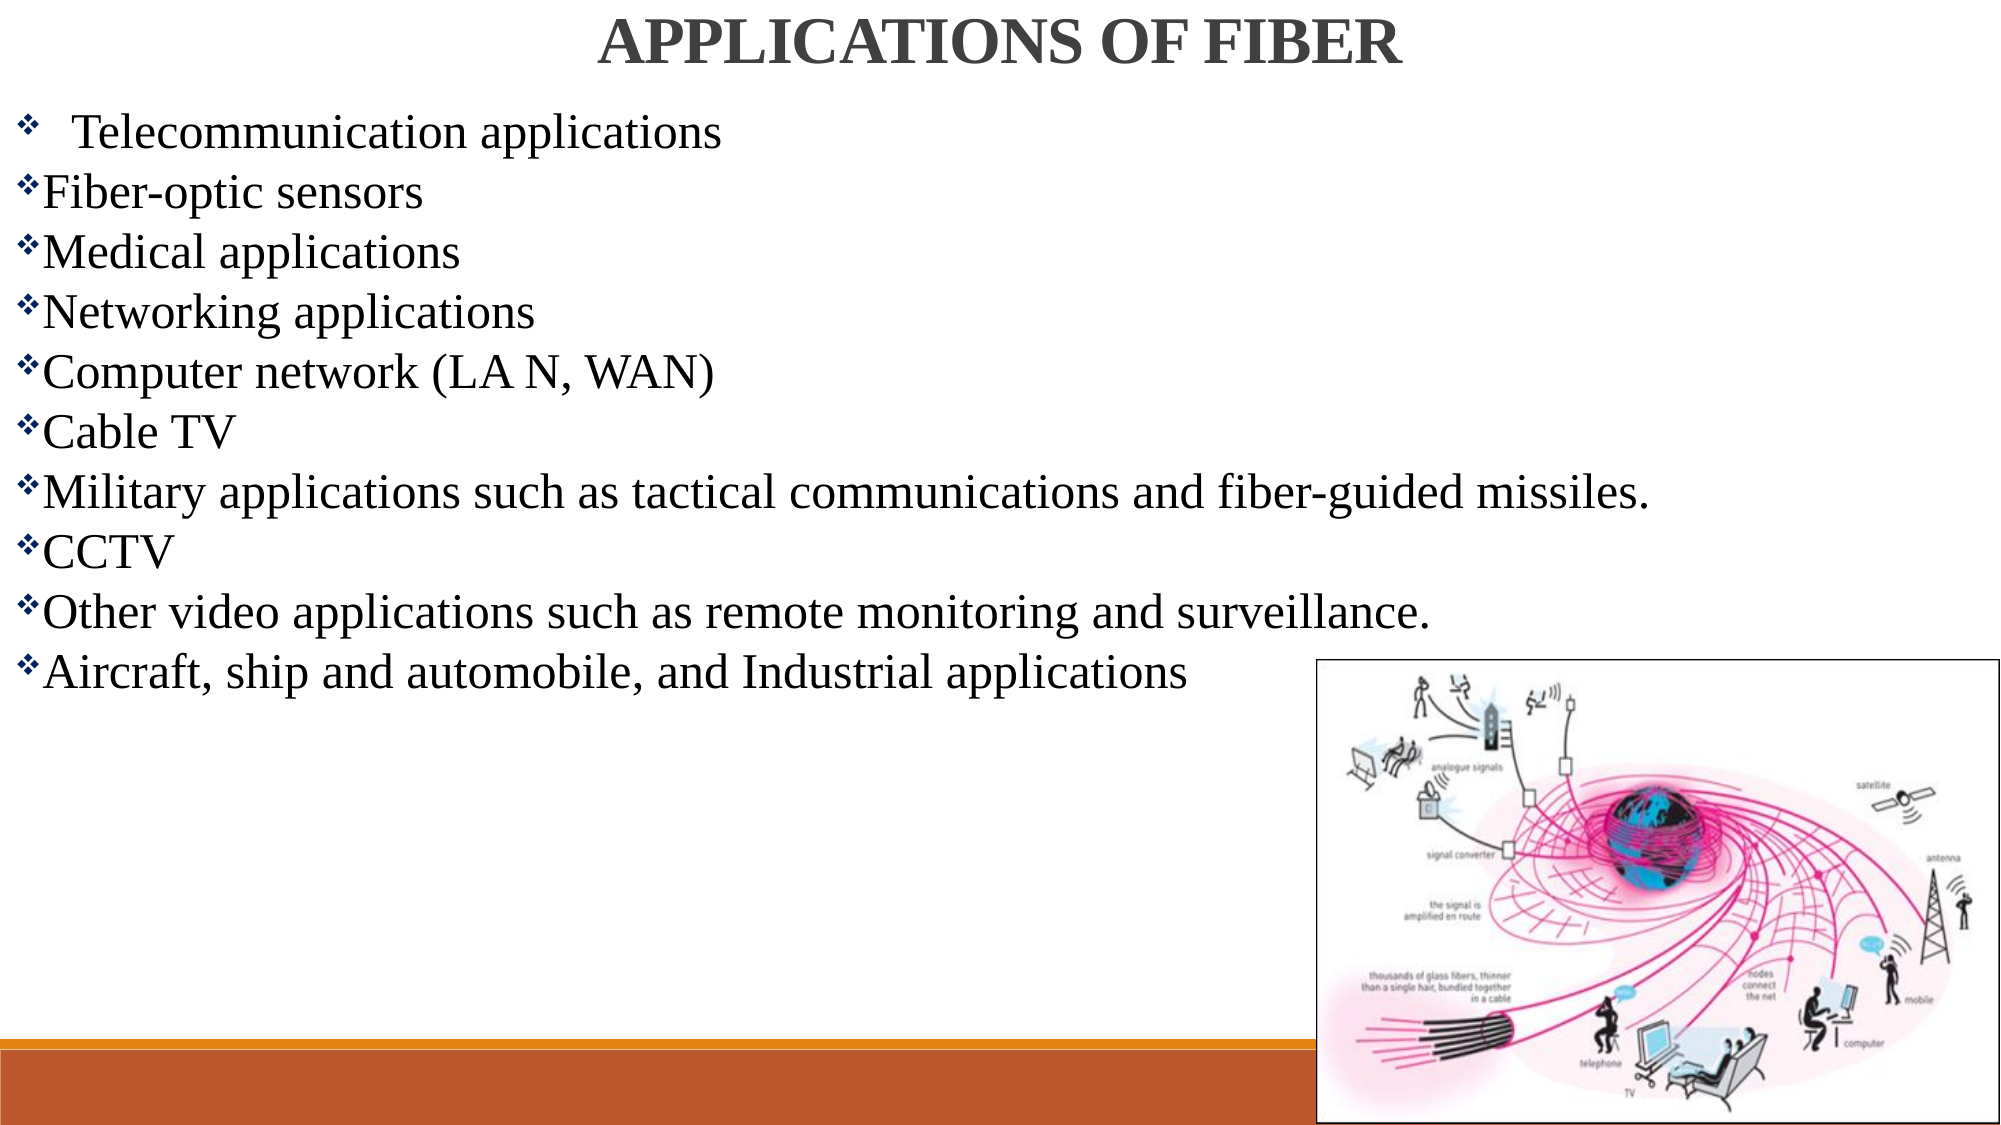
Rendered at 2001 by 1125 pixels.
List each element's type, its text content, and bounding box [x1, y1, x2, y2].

text_box APPLICATIONS OF FIBER [0, 1, 2000, 90]
picture [1315, 659, 2000, 1124]
text_box Telecommunication applications Fiber-optic sensors Medical applications Networking applications Computer network (LA N, WAN) Cable TV Military applications such as tactical communications and fiber-guided missiles. CCTV Other video applications such as remote monitoring and surveillance. Aircraft, ship and automobile, and Industrial applications [0, 90, 2000, 706]
